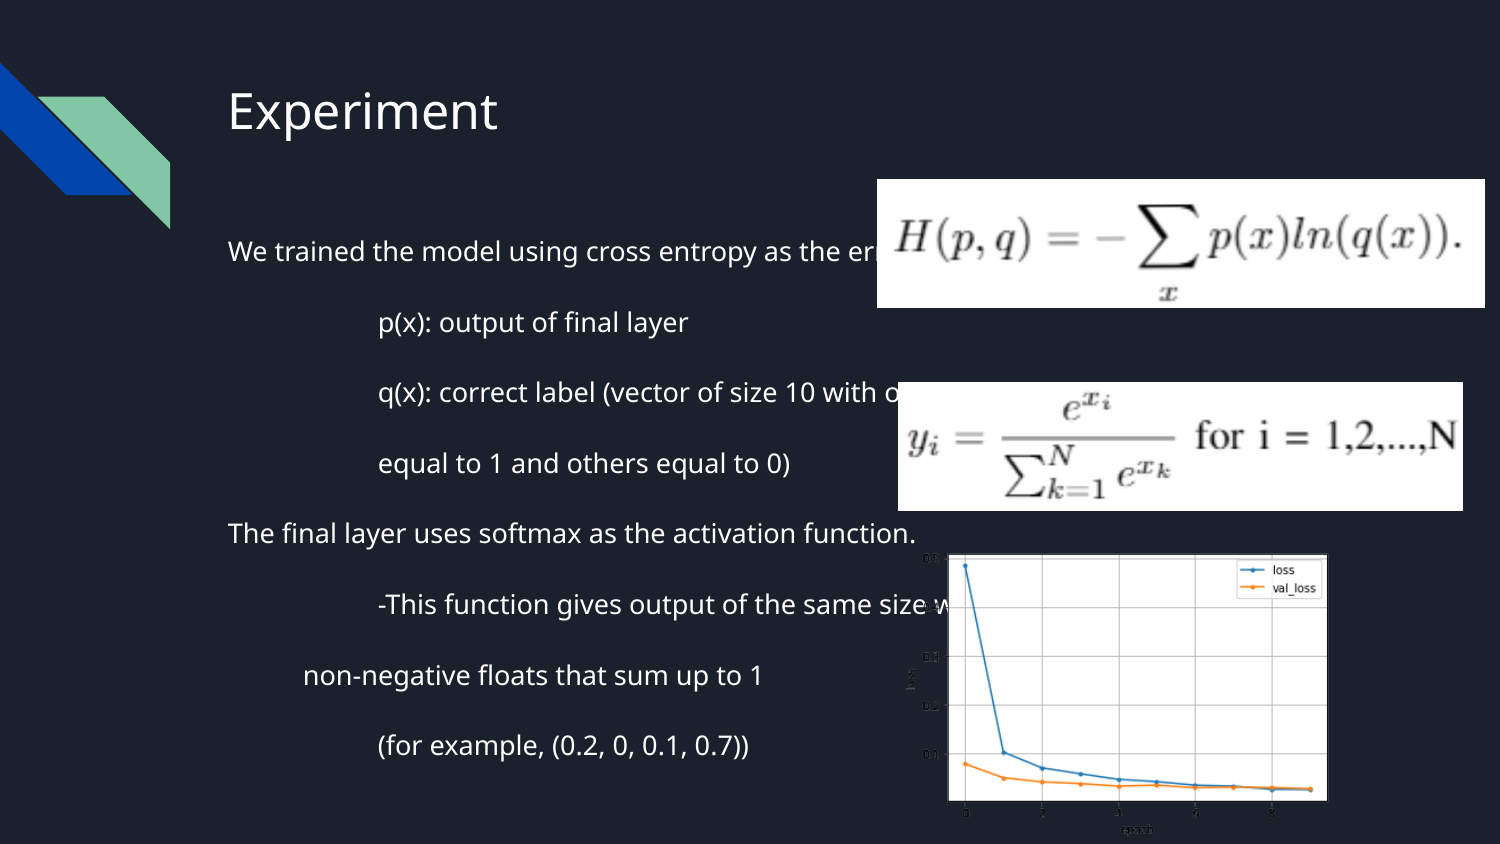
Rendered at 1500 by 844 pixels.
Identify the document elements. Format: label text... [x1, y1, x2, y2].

picture [898, 382, 1464, 511]
picture [898, 546, 1335, 844]
title Experiment [212, 64, 1368, 214]
list We trained the model using cross entropy as the error. p(x): output of final layer q(x): correct label (vector of size 10 with one entry equal to 1 and others equal to 0) The final layer uses softmax as the activation function. -This function gives output of the same size with non-negative floats that sum up to 1 (for example, (0.2, 0, 0.1, 0.7)) [212, 214, 1368, 735]
picture [877, 179, 1485, 309]
